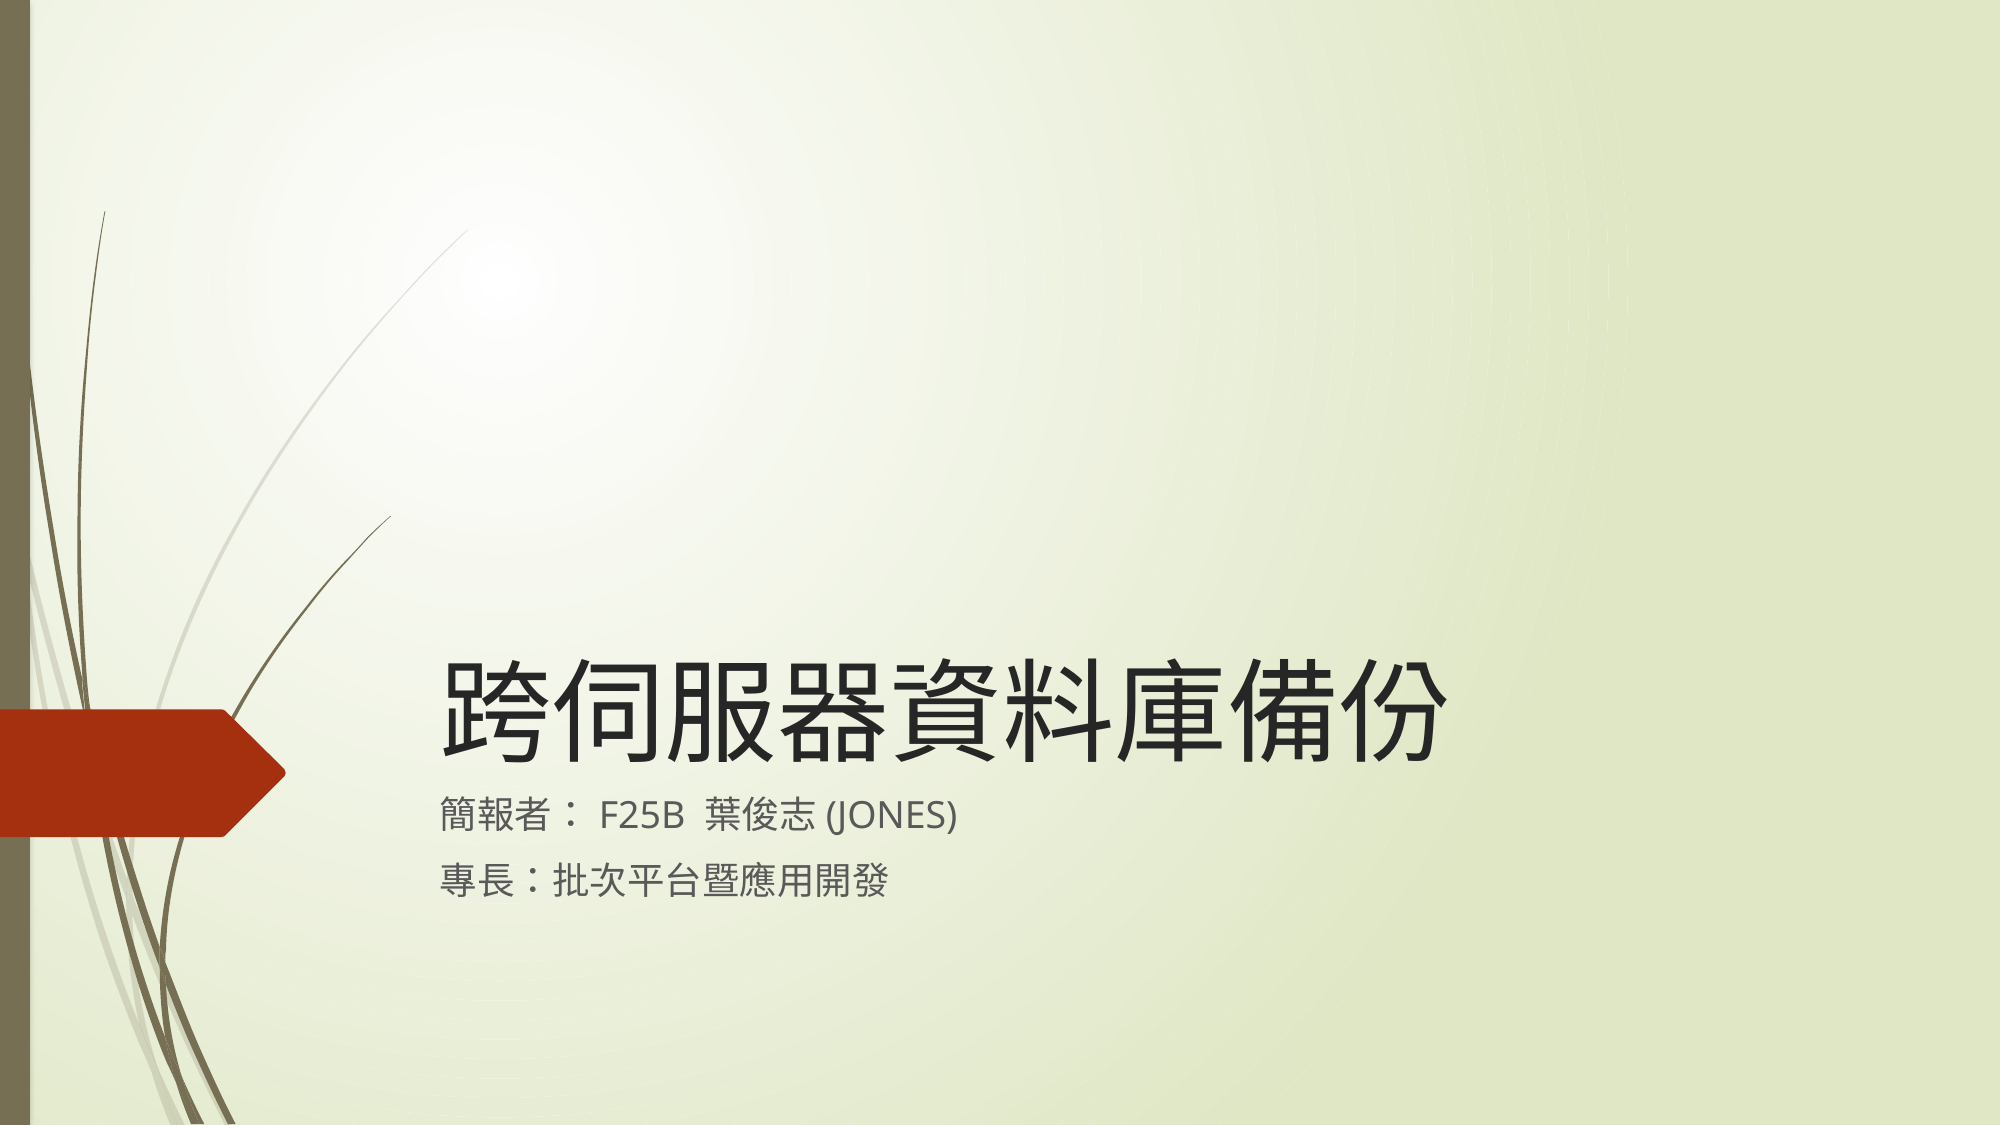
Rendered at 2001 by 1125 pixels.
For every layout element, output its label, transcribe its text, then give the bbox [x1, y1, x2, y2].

title 跨伺服器資料庫備份 [424, 412, 1888, 783]
subtitle 簡報者：F25B 葉俊志(JONES) 專長：批次平台暨應用開發 [424, 783, 1888, 969]
